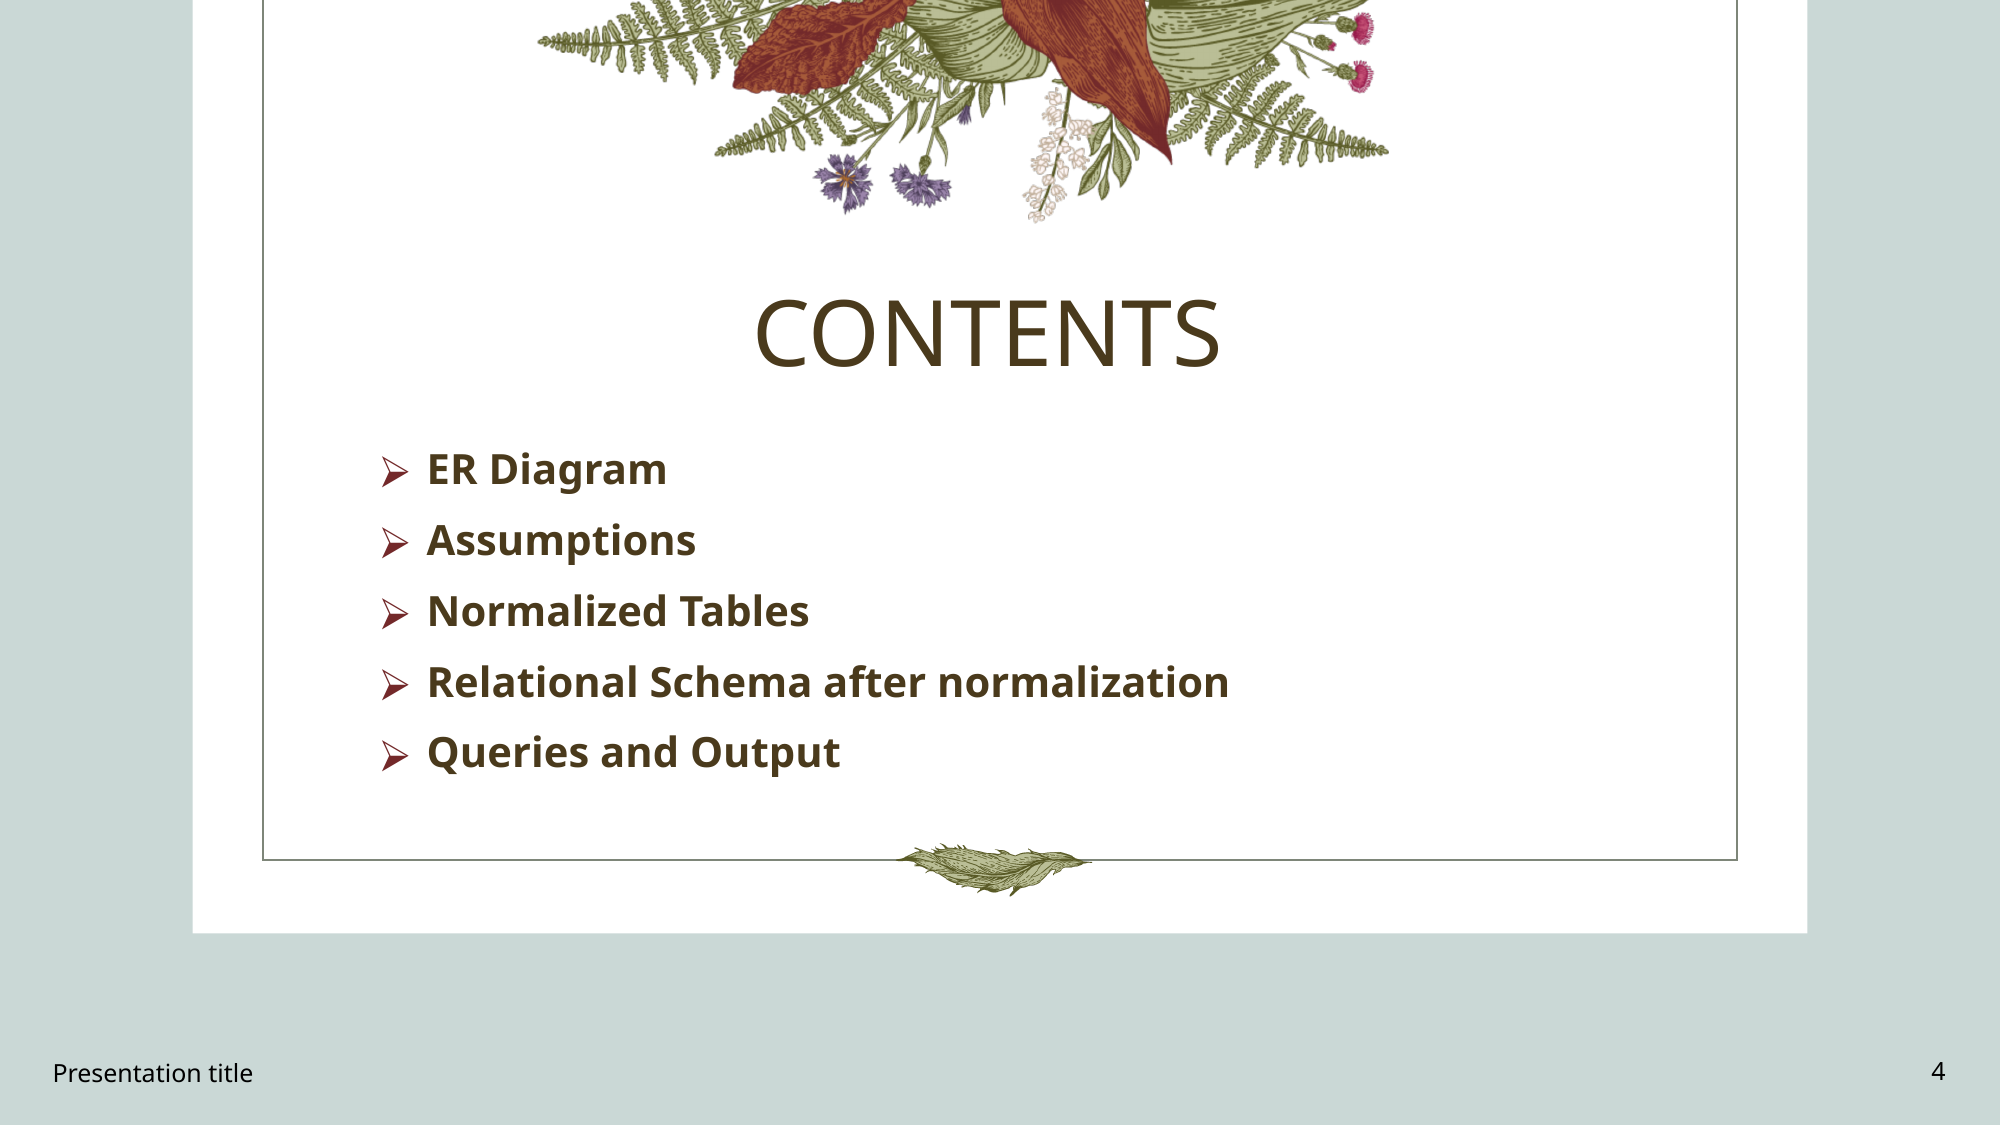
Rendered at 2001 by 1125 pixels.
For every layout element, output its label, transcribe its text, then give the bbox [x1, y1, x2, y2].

picture [535, 0, 1416, 228]
list ER Diagram Assumptions Normalized Tables Relational Schema after normalization Queries and Output [364, 435, 1636, 878]
picture [894, 878, 1093, 897]
footer Presentation title [37, 1042, 713, 1103]
slide_number 4 [1510, 1042, 1961, 1103]
title CONTENTS [286, 228, 1714, 446]
